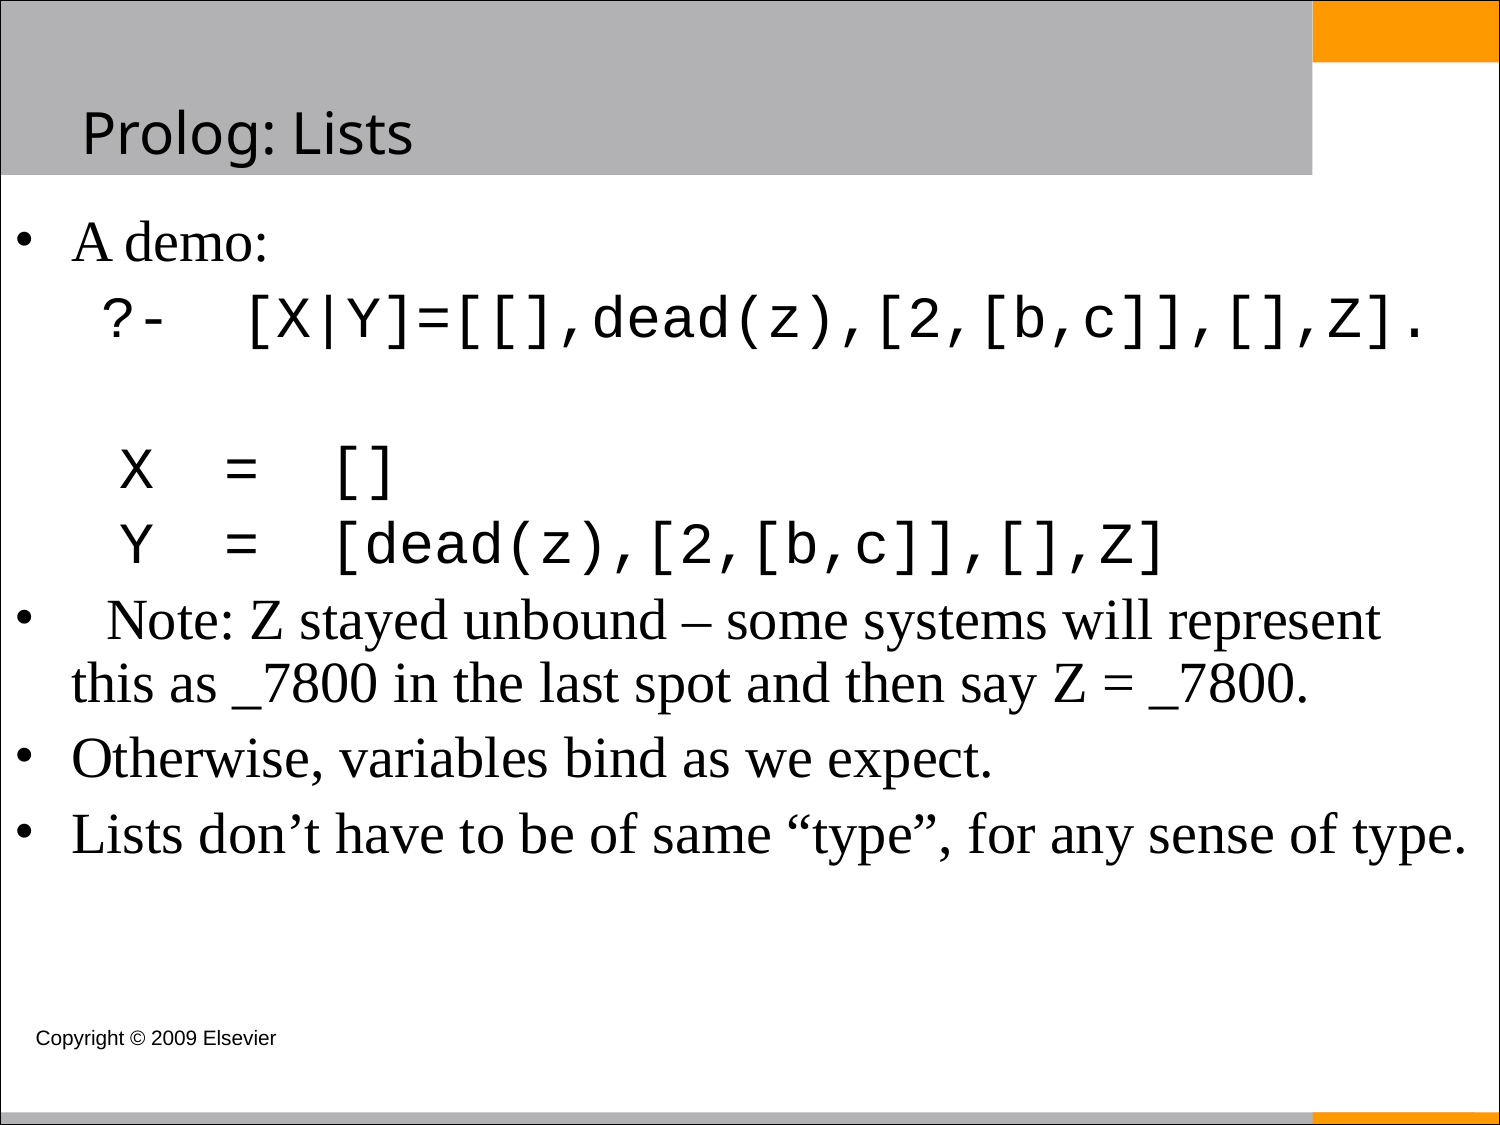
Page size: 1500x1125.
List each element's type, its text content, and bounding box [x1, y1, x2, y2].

text_box [0, 1000, 1500, 1125]
text_box Copyright © 2009 Elsevier [29, 1024, 507, 1065]
list A demo: ?- [X|Y]=[[],dead(z),[2,[b,c]],[],Z]. X = [] Y = [dead(z),[2,[b,c]],[],Z] Note: Z stayed unbound – some systems will represent this as _7800 in the last spot and then say Z = _7800. Otherwise, variables bind as we expect. Lists don’t have to be of same “type”, for any sense of type. [0, 203, 1500, 1000]
title Prolog: Lists [66, 37, 1463, 203]
text_box [0, 0, 1500, 203]
